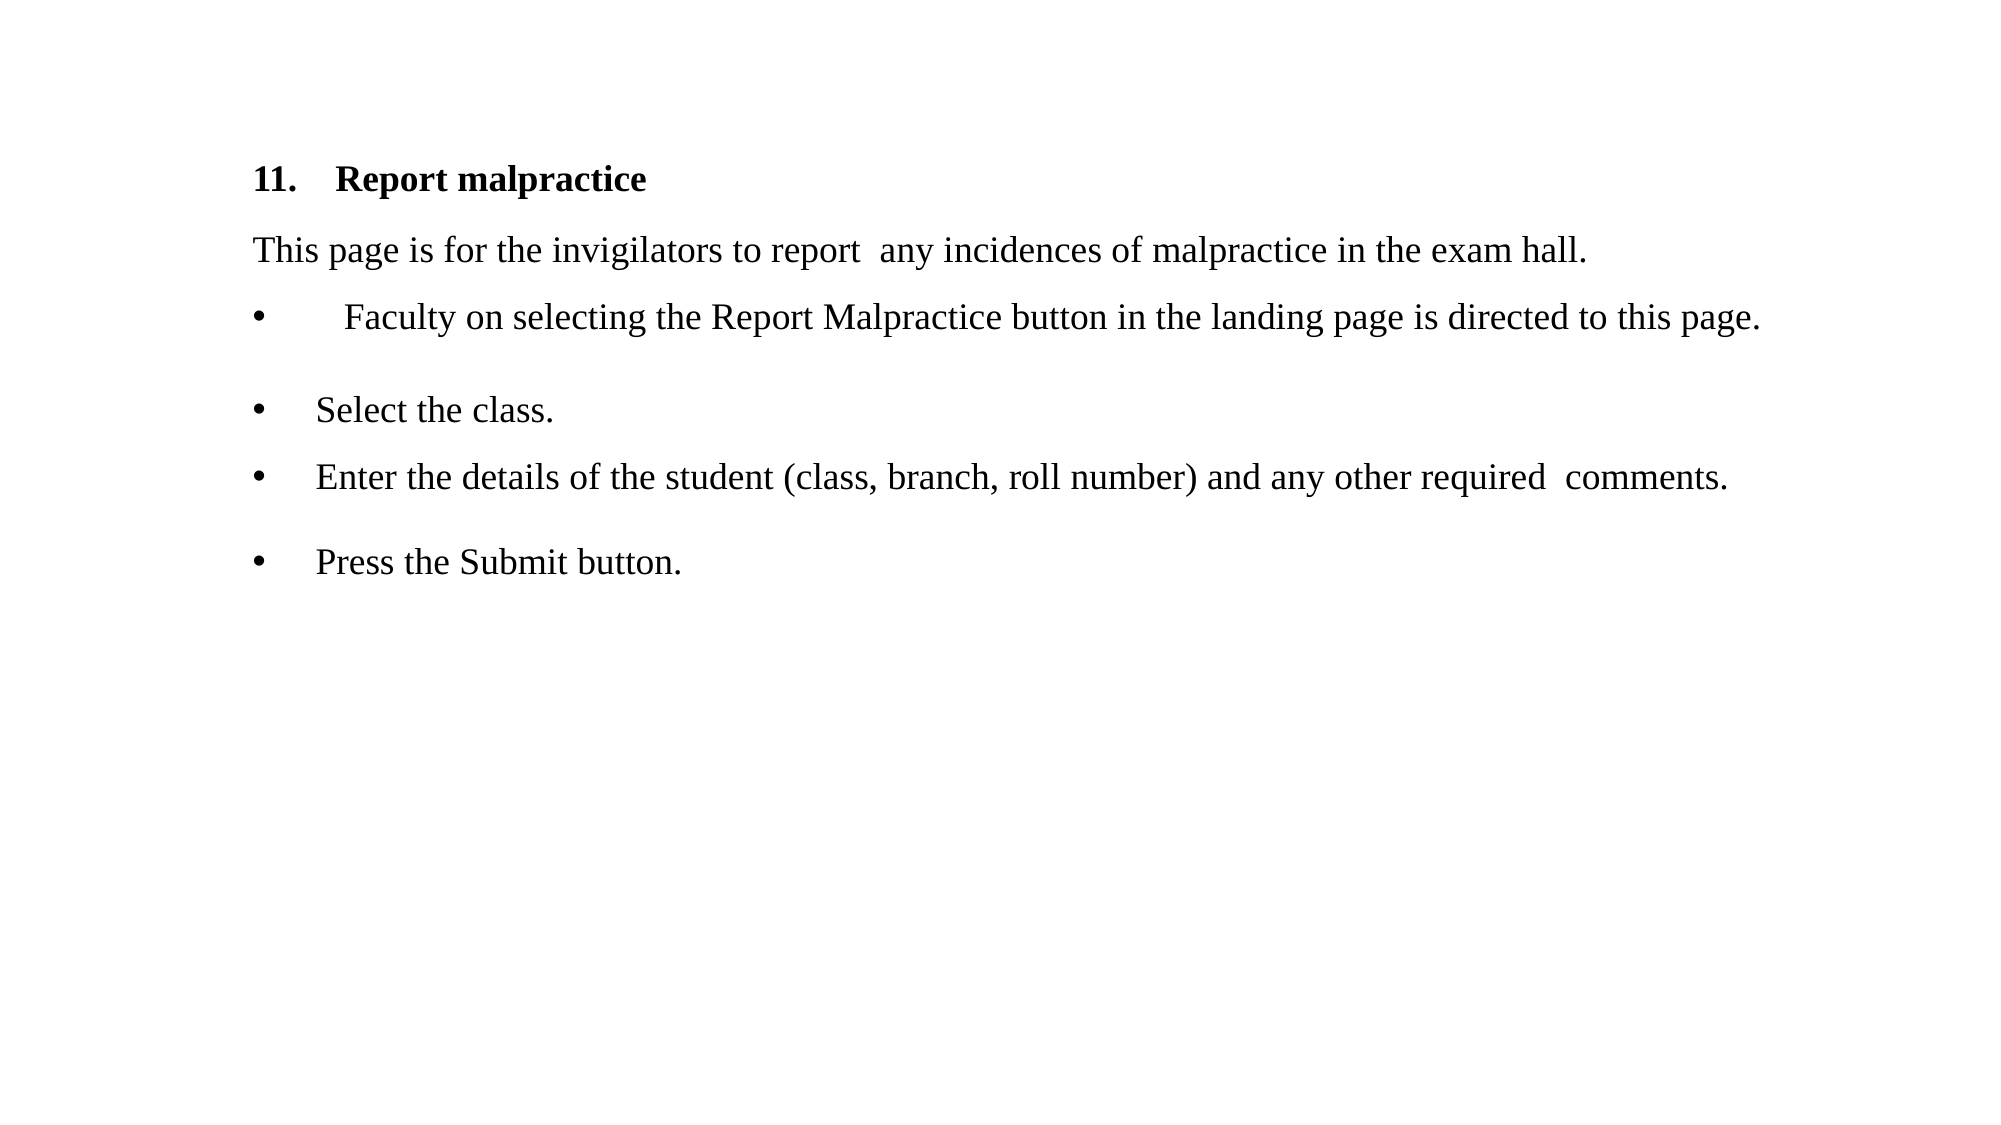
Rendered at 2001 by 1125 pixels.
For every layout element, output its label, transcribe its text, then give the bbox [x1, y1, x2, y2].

list 11. Report malpractice This page is for the invigilators to report any incidences of malpractice in the exam hall. Faculty on selecting the Report Malpractice button in the landing page is directed to this page. Select the class. Enter the details of the student (class, branch, roll number) and any other required comments. Press the Submit button. [237, 149, 1800, 963]
